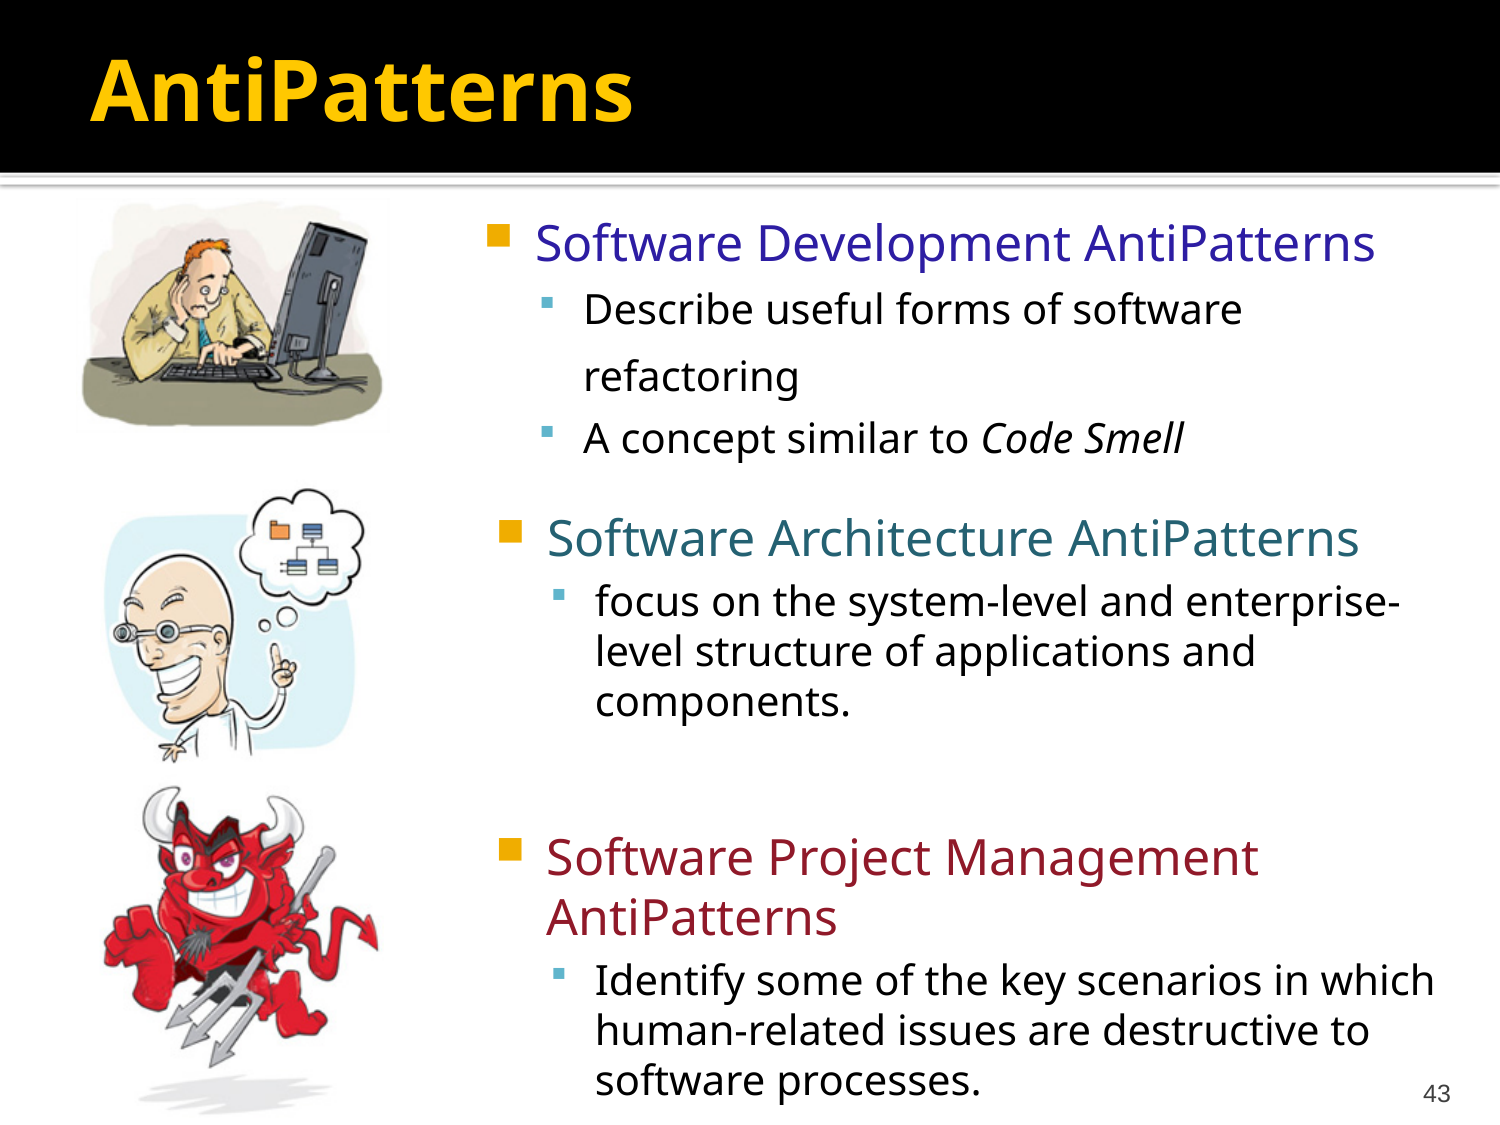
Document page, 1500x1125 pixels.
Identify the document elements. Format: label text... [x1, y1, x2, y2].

picture [88, 774, 384, 1125]
picture [76, 198, 390, 433]
text_box Software Architecture AntiPatterns focus on the system-level and enterprise-level structure of applications and components. [466, 491, 1437, 752]
list Software Development AntiPatterns Describe useful forms of software refactoring A concept similar to Code Smell [454, 196, 1425, 457]
slide_number 43 [1345, 1071, 1467, 1108]
picture [100, 479, 371, 764]
text_box Software Project Management AntiPatterns Identify some of the key scenarios in which human-related issues are destructive to software processes. [466, 810, 1500, 1071]
title AntiPatterns [75, 24, 1425, 149]
